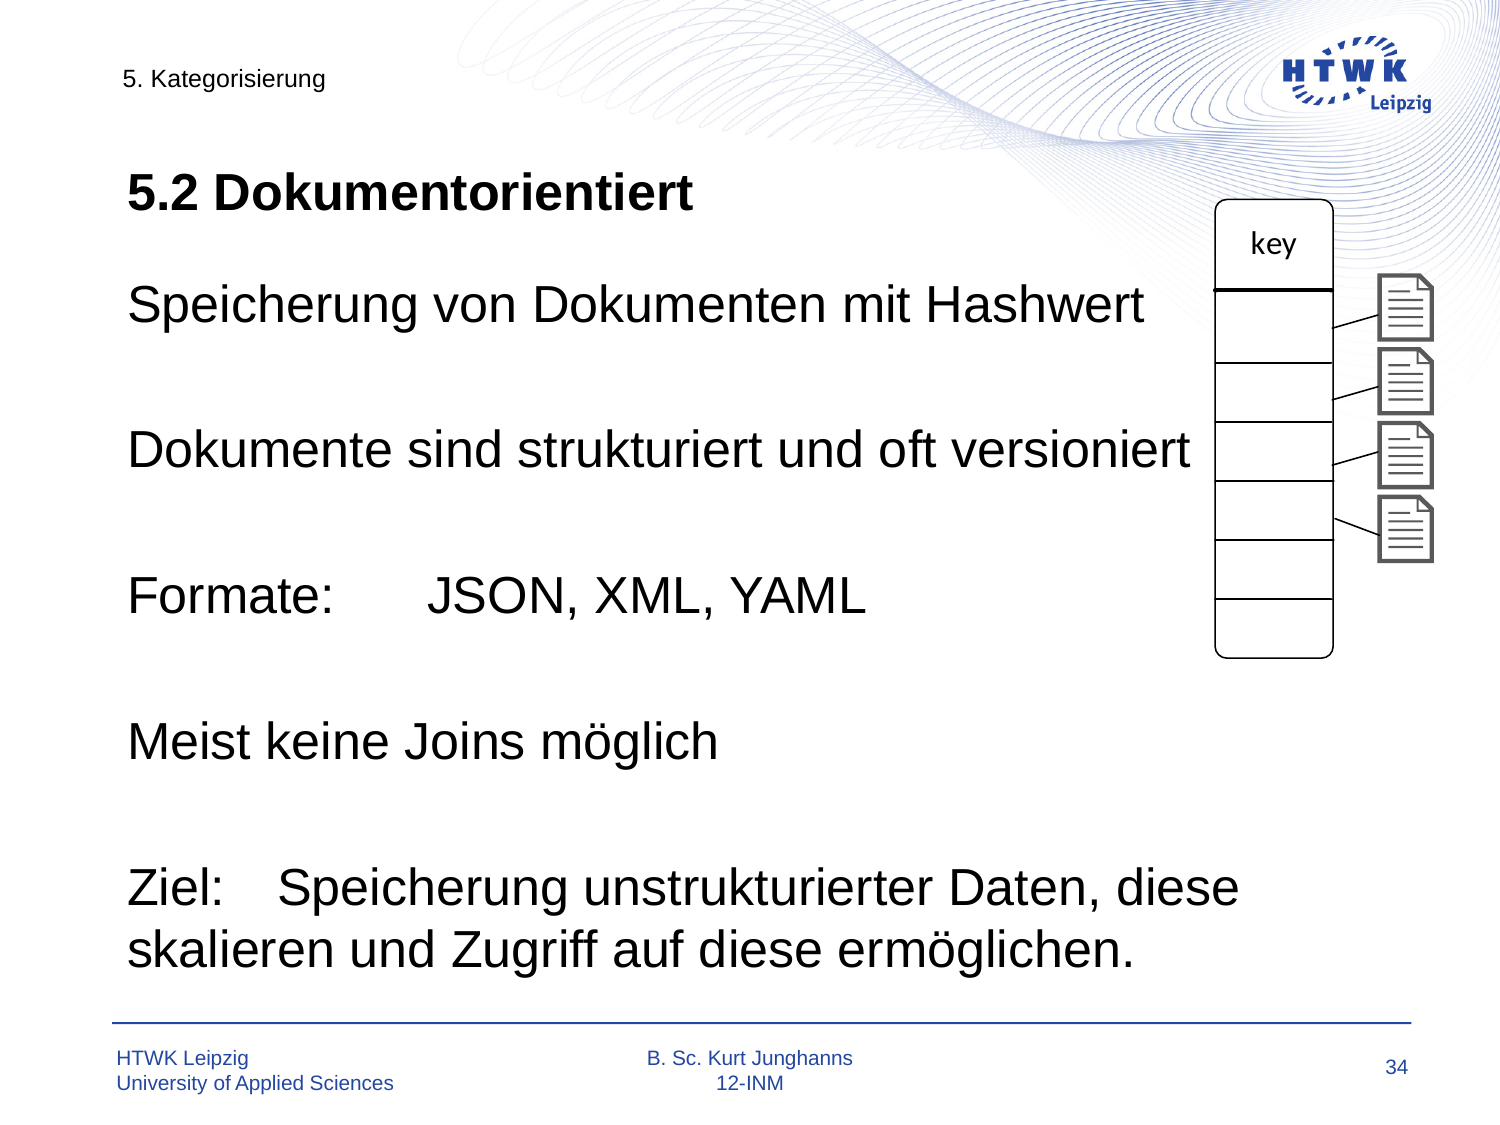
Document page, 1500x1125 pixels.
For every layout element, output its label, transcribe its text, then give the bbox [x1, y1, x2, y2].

title 5.2 Dokumentorientiert [111, 136, 1412, 244]
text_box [1210, 195, 1436, 659]
list 5. Kategorisierung [107, 54, 1200, 91]
list Speicherung von Dokumenten mit Hashwert Dokumente sind strukturiert und oft versioniert Formate: JSON, XML, YAML Meist keine Joins möglich Ziel: Speicherung unstrukturierter Daten, diese skalieren und Zugriff auf diese ermöglichen. [111, 262, 1412, 1006]
picture [0, 0, 1500, 862]
